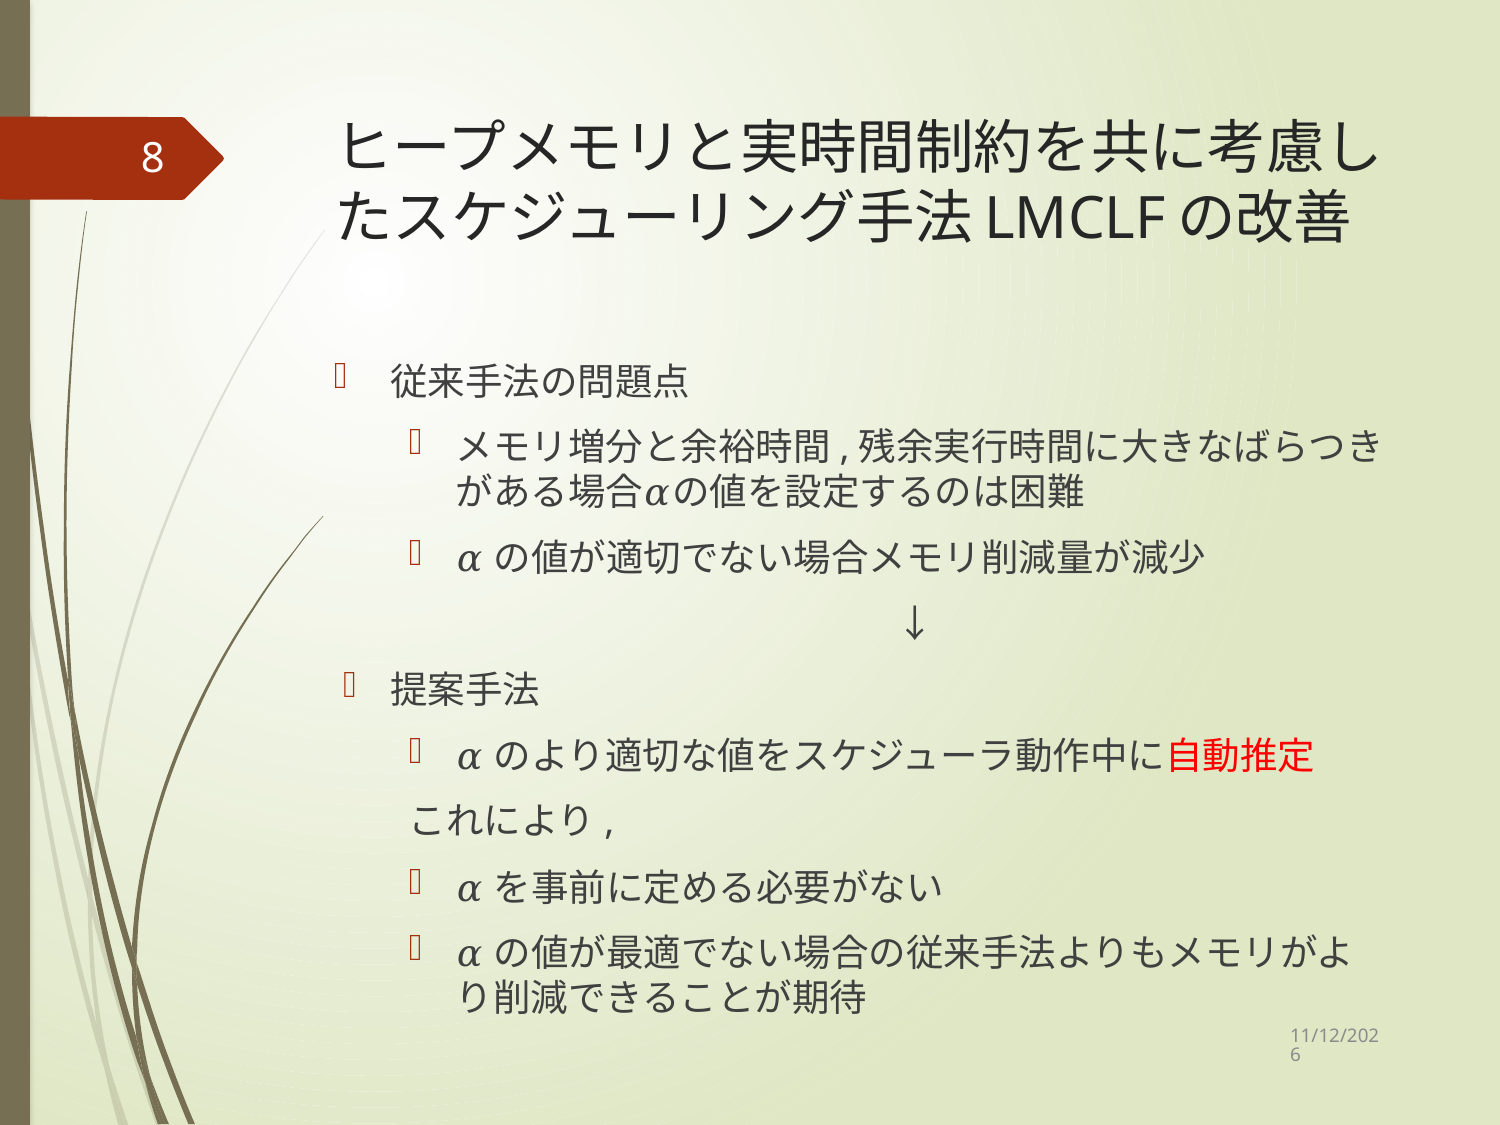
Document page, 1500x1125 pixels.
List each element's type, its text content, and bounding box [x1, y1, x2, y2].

slide_number 8 [83, 129, 180, 190]
list 従来手法の問題点 メモリ増分と余裕時間,残余実行時間に大きなばらつきがある場合𝛼の値を設定するのは困難 𝛼の値が適切でない場合メモリ削減量が減少 ↓ 提案手法 𝛼のより適切な値をスケジューラ動作中に自動推定 これにより, 𝛼を事前に定める必要がない 𝛼の値が最適でない場合の従来手法よりもメモリがより削減できることが期待 [318, 350, 1400, 970]
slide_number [1275, 1006, 1401, 1068]
title ヒープメモリと実時間制約を共に考慮したスケジューリング手法LMCLFの改善 [319, 102, 1400, 313]
